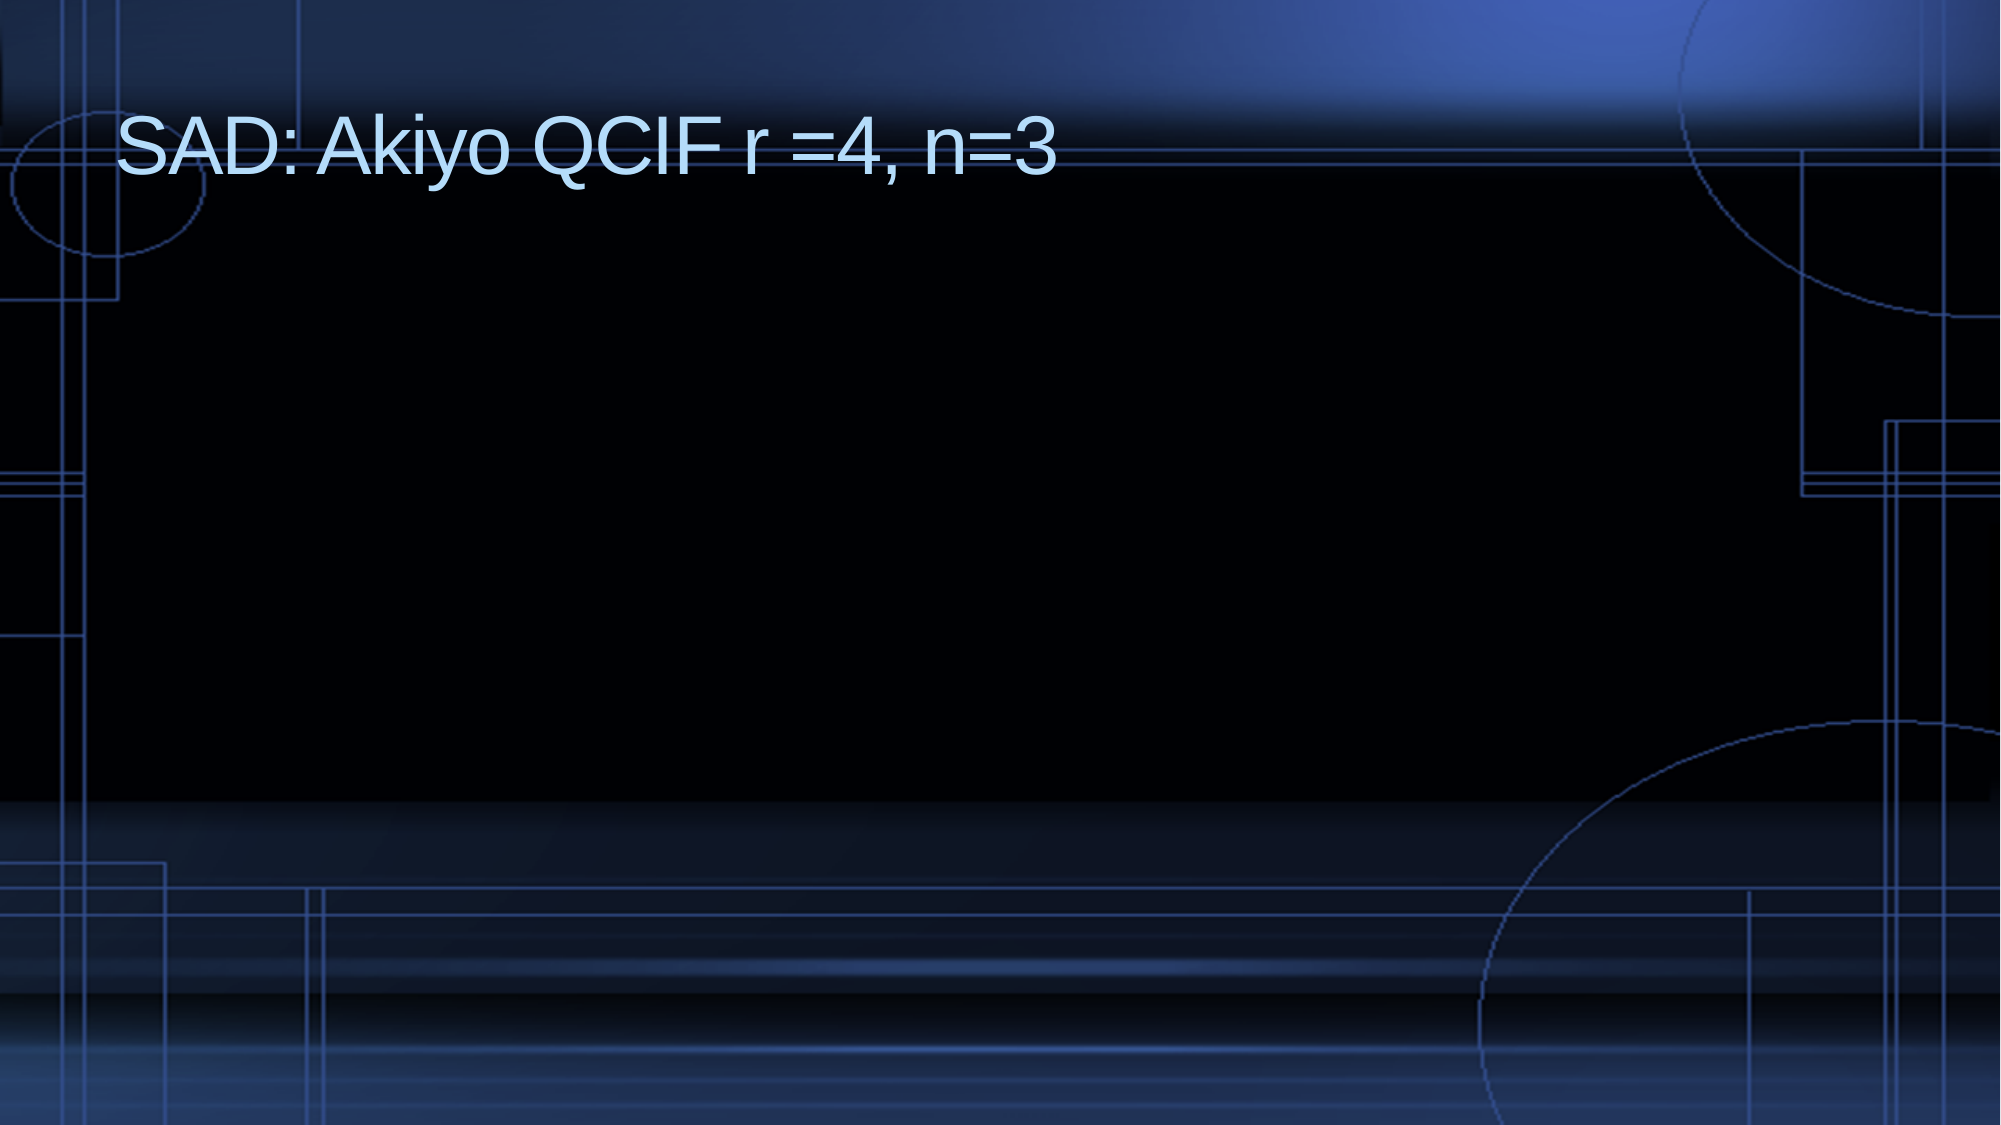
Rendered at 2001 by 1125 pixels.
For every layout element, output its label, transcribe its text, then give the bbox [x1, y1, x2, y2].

picture [0, 0, 2001, 1125]
title SAD: Akiyo QCIF r =4, n=3 [99, 83, 1900, 234]
